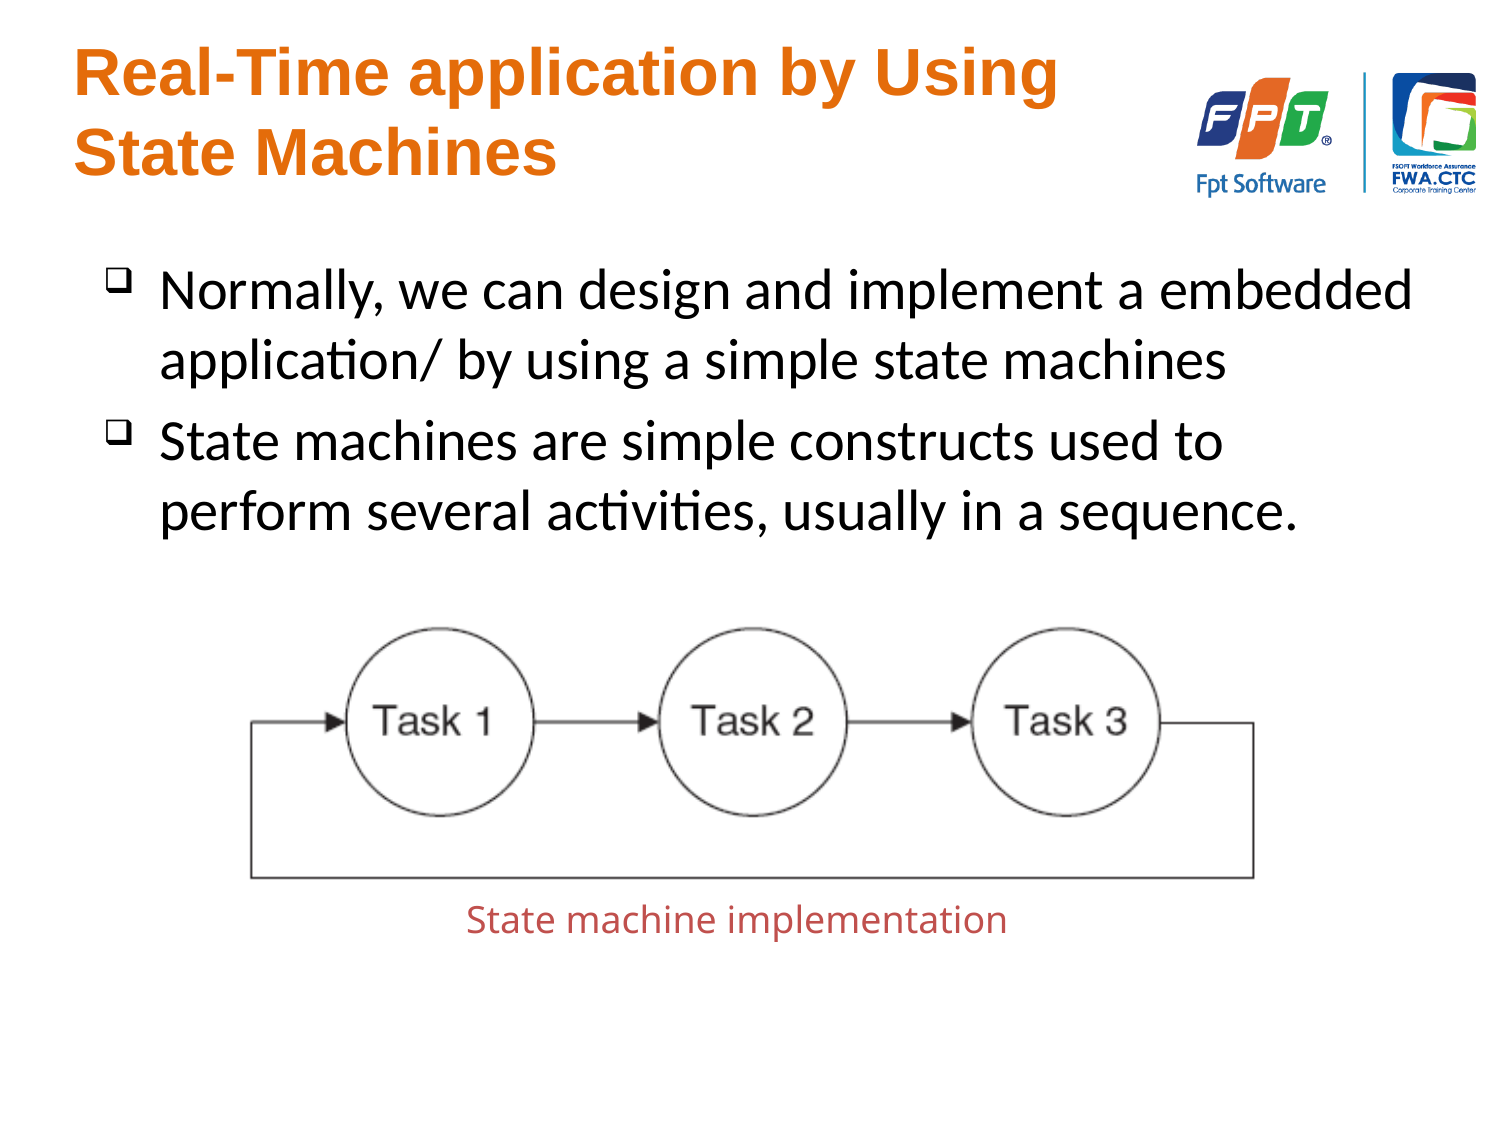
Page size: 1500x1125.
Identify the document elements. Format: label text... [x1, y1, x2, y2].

picture [1176, 54, 1500, 216]
picture [206, 615, 1282, 890]
text_box State machine implementation [451, 898, 1024, 949]
text_box Real-Time application by Using State Machines [58, 76, 1187, 197]
text_box Normally, we can design and implement a embedded application/ by using a simple state machines State machines are simple constructs used to perform several activities, usually in a sequence. [88, 243, 1436, 917]
